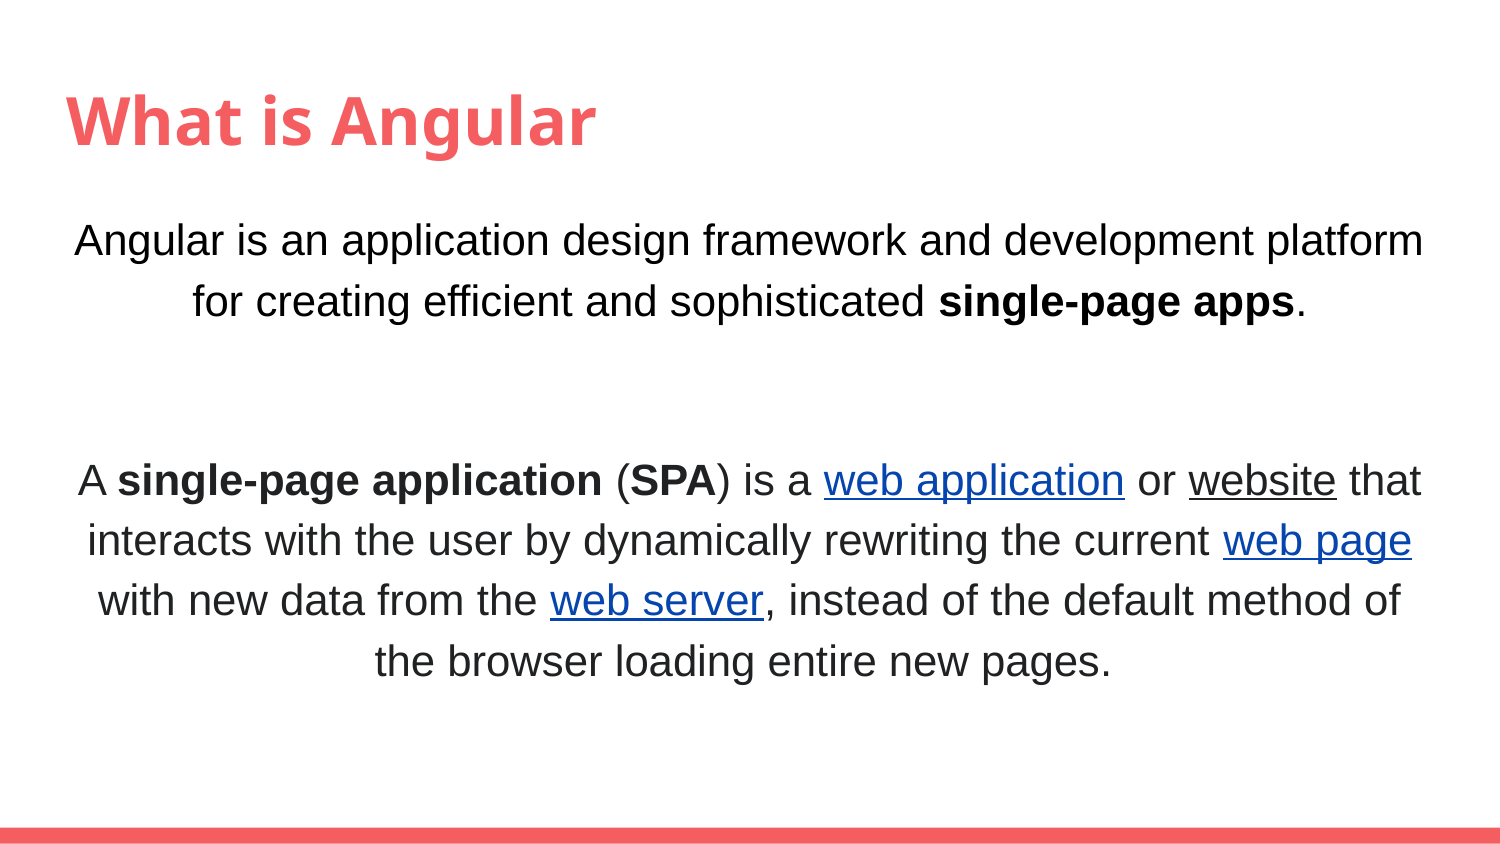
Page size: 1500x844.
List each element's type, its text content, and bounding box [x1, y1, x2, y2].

list Angular is an application design framework and development platform for creating efficient and sophisticated single-page apps. A single-page application (SPA) is a web application or website that interacts with the user by dynamically rewriting the current web page with new data from the web server, instead of the default method of the browser loading entire new pages. [51, 189, 1449, 750]
title What is Angular [51, 64, 1449, 167]
